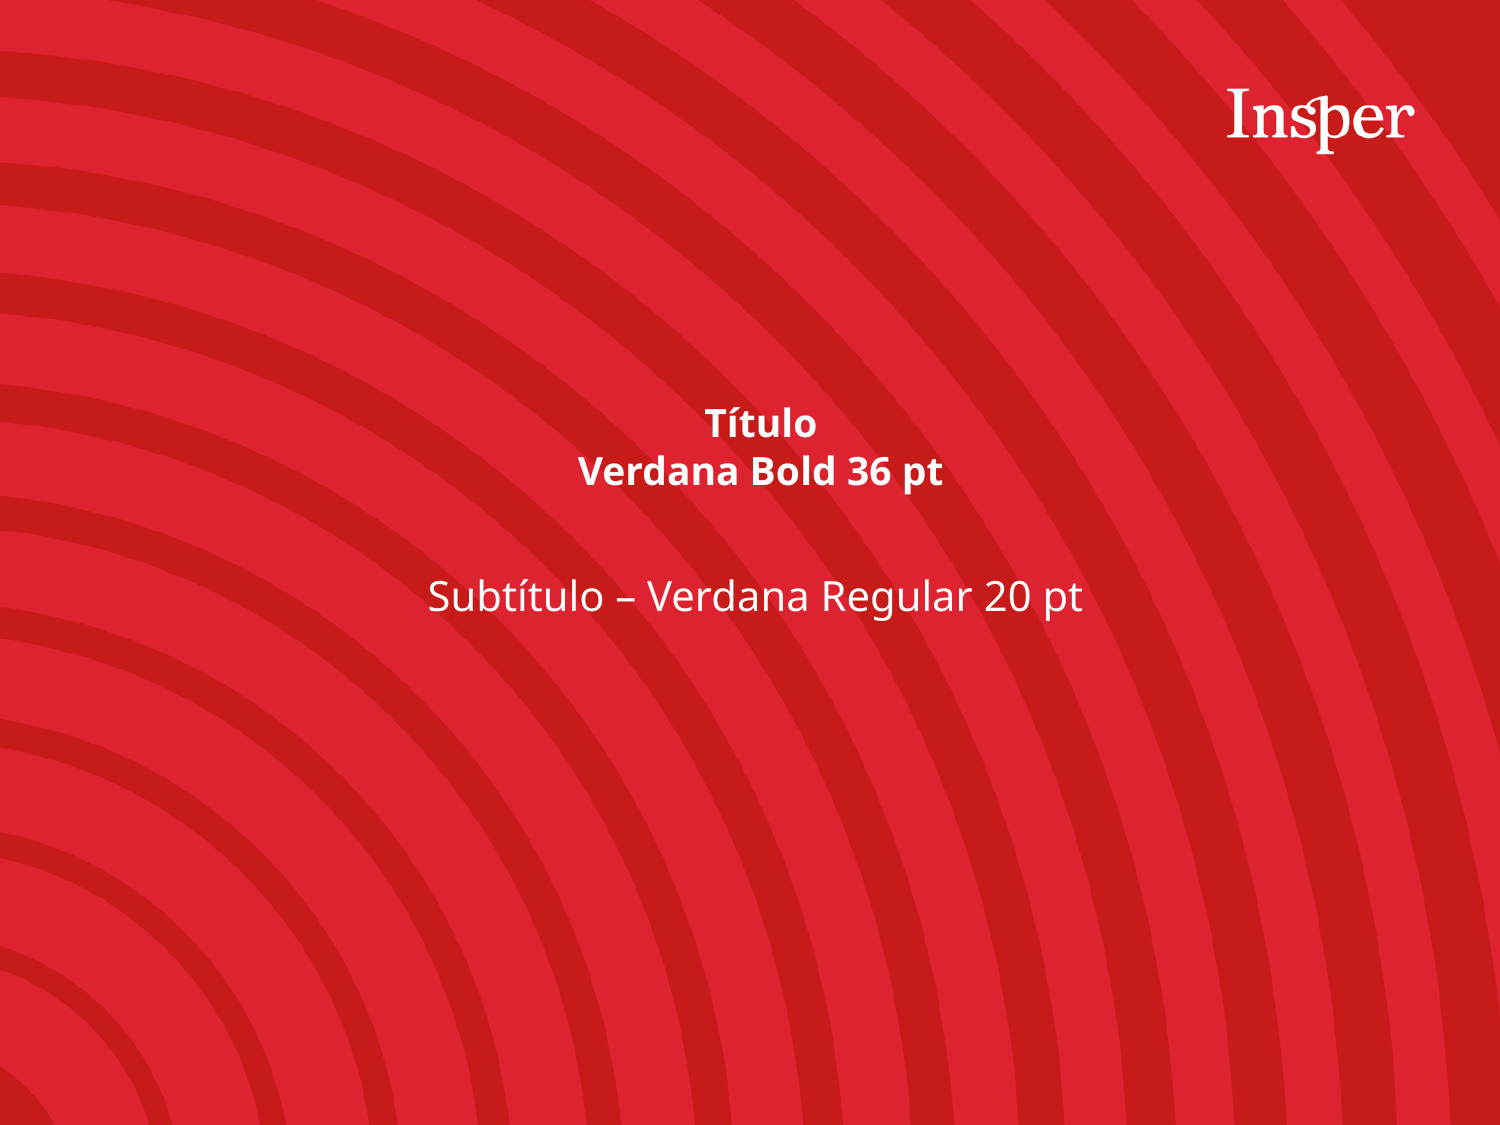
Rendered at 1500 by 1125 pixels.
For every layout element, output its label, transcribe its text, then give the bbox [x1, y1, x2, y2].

list Título Verdana Bold 36 pt [158, 391, 1364, 509]
list Subtítulo – Verdana Regular 20 pt [158, 562, 1364, 641]
picture [0, 0, 1500, 1125]
